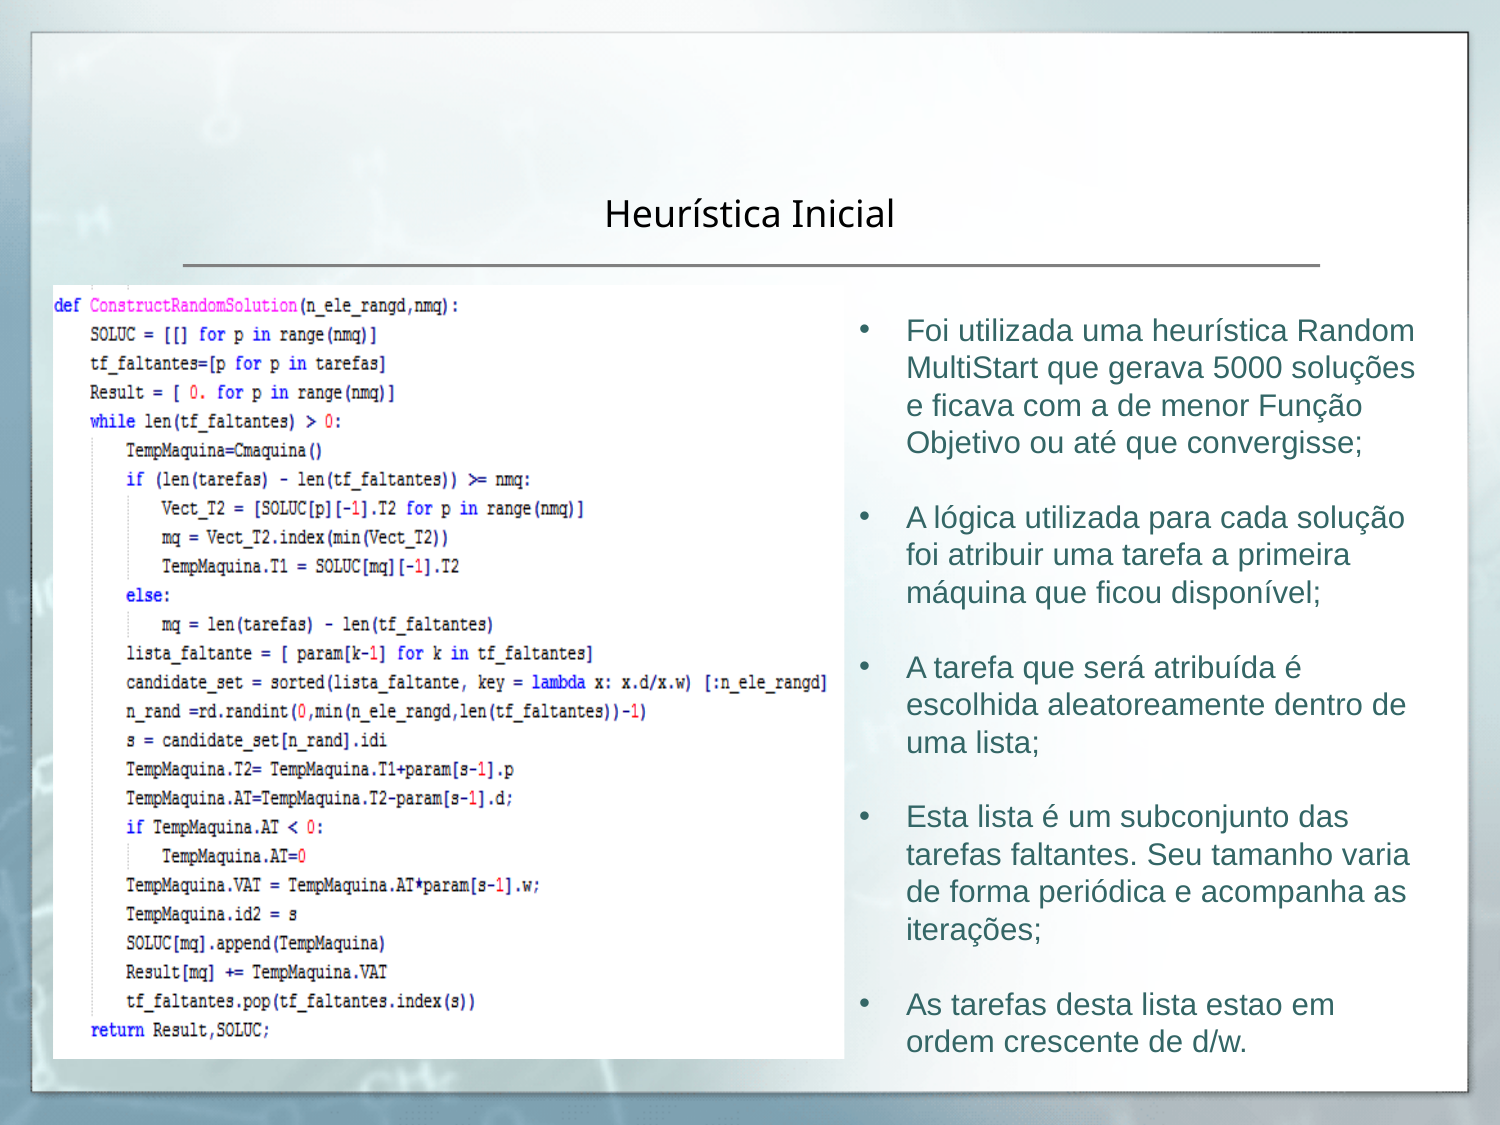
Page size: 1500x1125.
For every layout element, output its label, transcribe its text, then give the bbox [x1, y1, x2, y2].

text_box Foi utilizada uma heurística Random MultiStart que gerava 5000 soluções e ficava com a de menor Função Objetivo ou até que convergisse; A lógica utilizada para cada solução foi atribuir uma tarefa a primeira máquina que ficou disponível; A tarefa que será atribuída é escolhida aleatoreamente dentro de uma lista; Esta lista é um subconjunto das tarefas faltantes. Seu tamanho varia de forma periódica e acompanha as iterações; As tarefas desta lista estao em ordem crescente de d/w. [844, 302, 1436, 1067]
picture [0, 285, 1500, 1125]
picture [0, 0, 1500, 137]
title Heurística Inicial [0, 137, 1500, 288]
